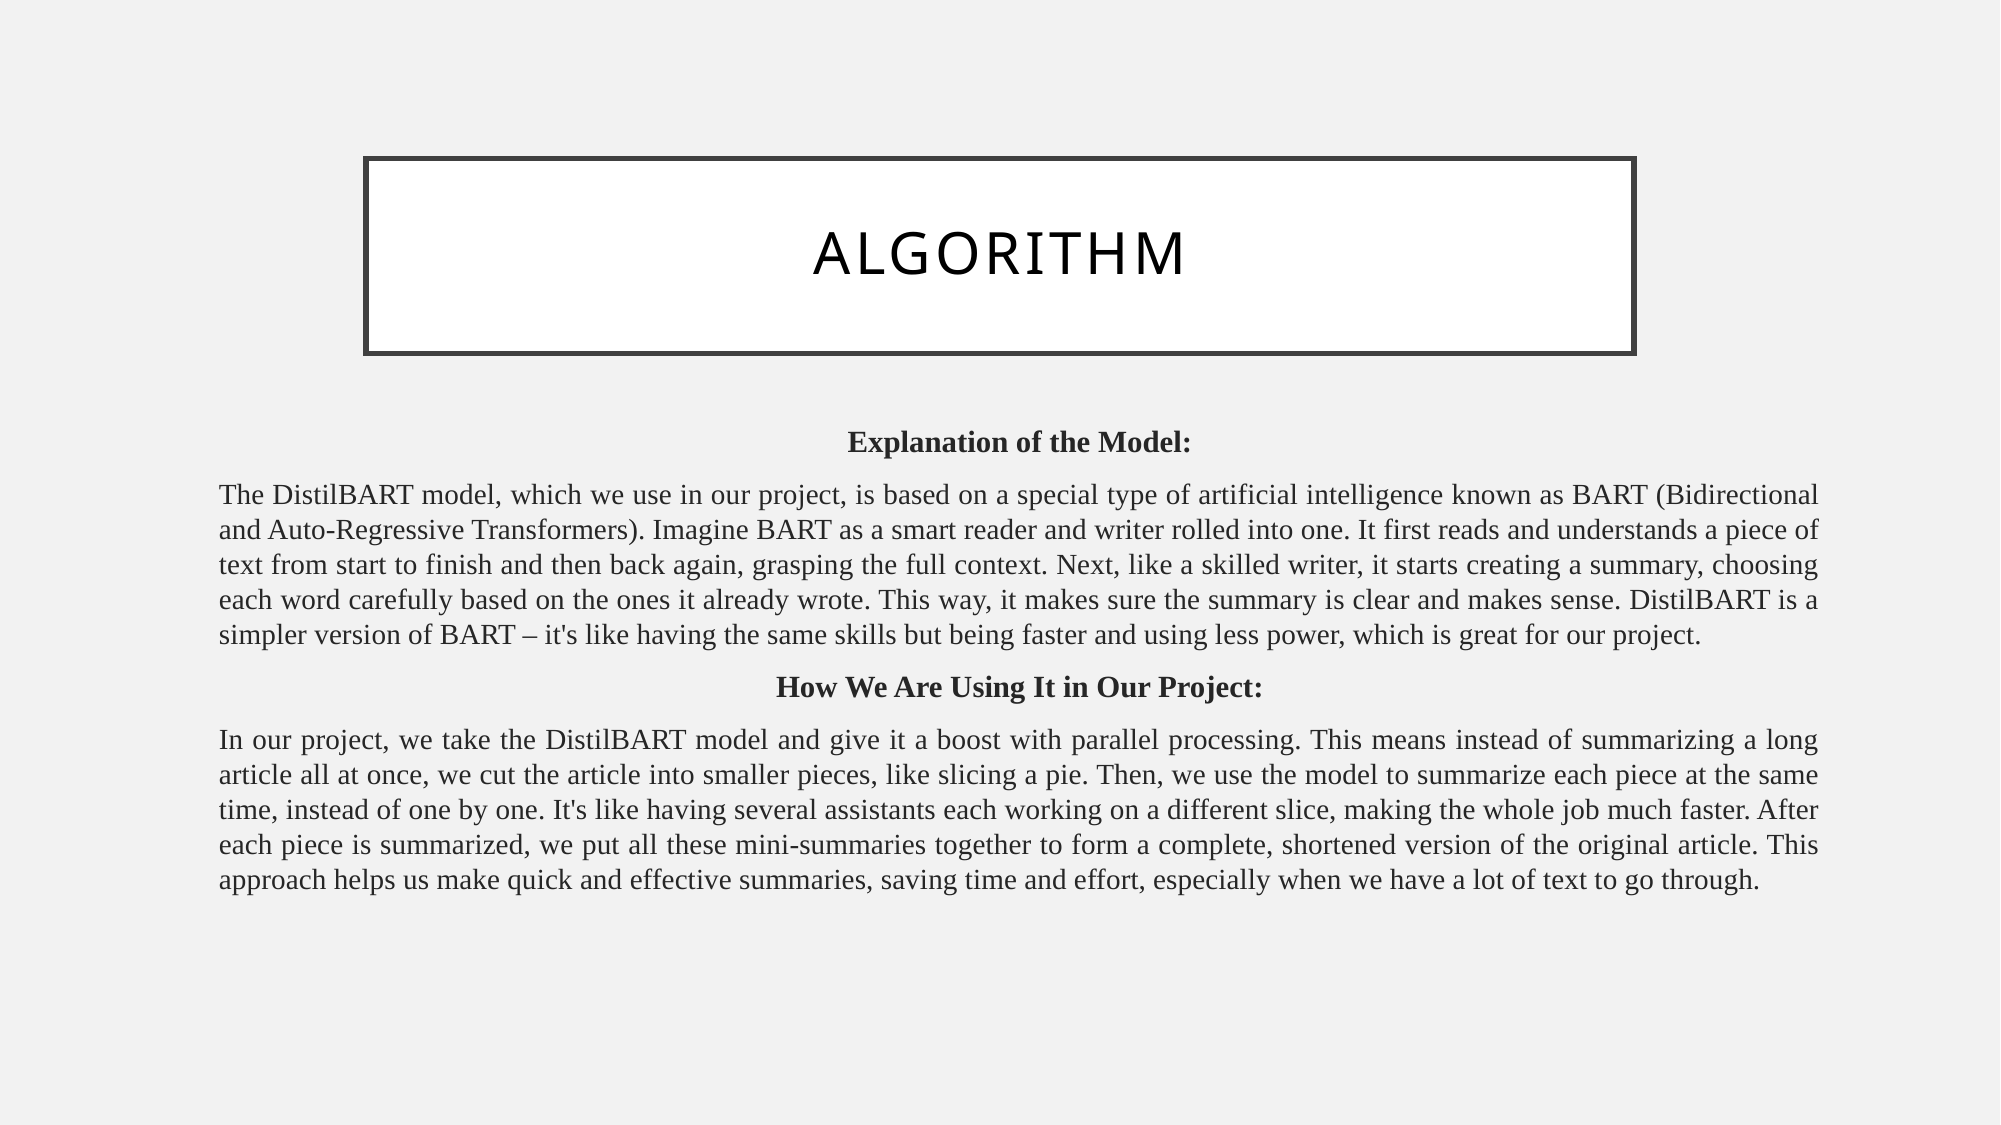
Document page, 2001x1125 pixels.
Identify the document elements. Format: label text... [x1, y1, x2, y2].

title Algorithm [363, 156, 1637, 356]
list Explanation of the Model: The DistilBART model, which we use in our project, is based on a special type of artificial intelligence known as BART (Bidirectional and Auto-Regressive Transformers). Imagine BART as a smart reader and writer rolled into one. It first reads and understands a piece of text from start to finish and then back again, grasping the full context. Next, like a skilled writer, it starts creating a summary, choosing each word carefully based on the ones it already wrote. This way, it makes sure the summary is clear and makes sense. DistilBART is a simpler version of BART – it's like having the same skills but being faster and using less power, which is great for our project. How We Are Using It in Our Project: In our project, we take the DistilBART model and give it a boost with parallel processing. This means instead of summarizing a long article all at once, we cut the article into smaller pieces, like slicing a pie. Then, we use the model to summarize each piece at the same time, instead of one by one. It's like having several assistants each working on a different slice, making the whole job much faster. After each piece is summarized, we put all these mini-summaries together to form a complete, shortened version of the original article. This approach helps us make quick and effective summaries, saving time and effort, especially when we have a lot of text to go through. [204, 414, 1837, 967]
